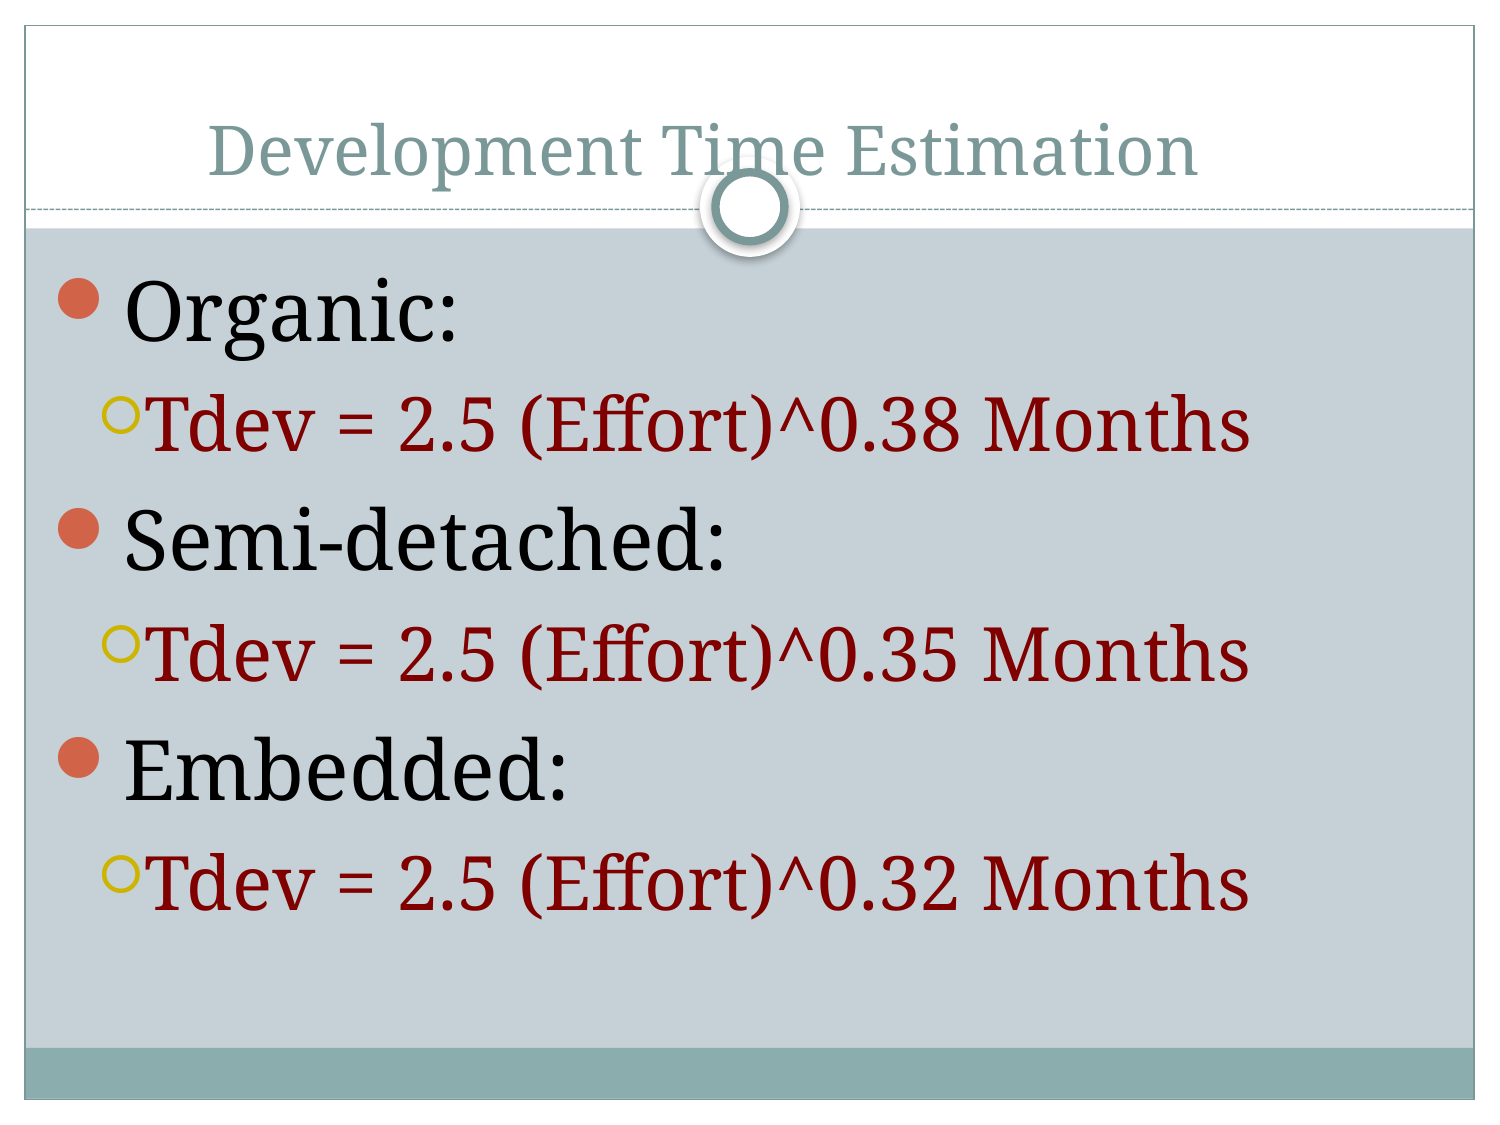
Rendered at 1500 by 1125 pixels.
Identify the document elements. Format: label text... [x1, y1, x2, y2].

list Organic: Tdev = 2.5 (Effort)^0.38 Months Semi-detached: Tdev = 2.5 (Effort)^0.35 Months Embedded: Tdev = 2.5 (Effort)^0.32 Months [49, 250, 1445, 1001]
slide_number [715, 168, 791, 241]
title Development Time Estimation [66, 54, 1342, 242]
